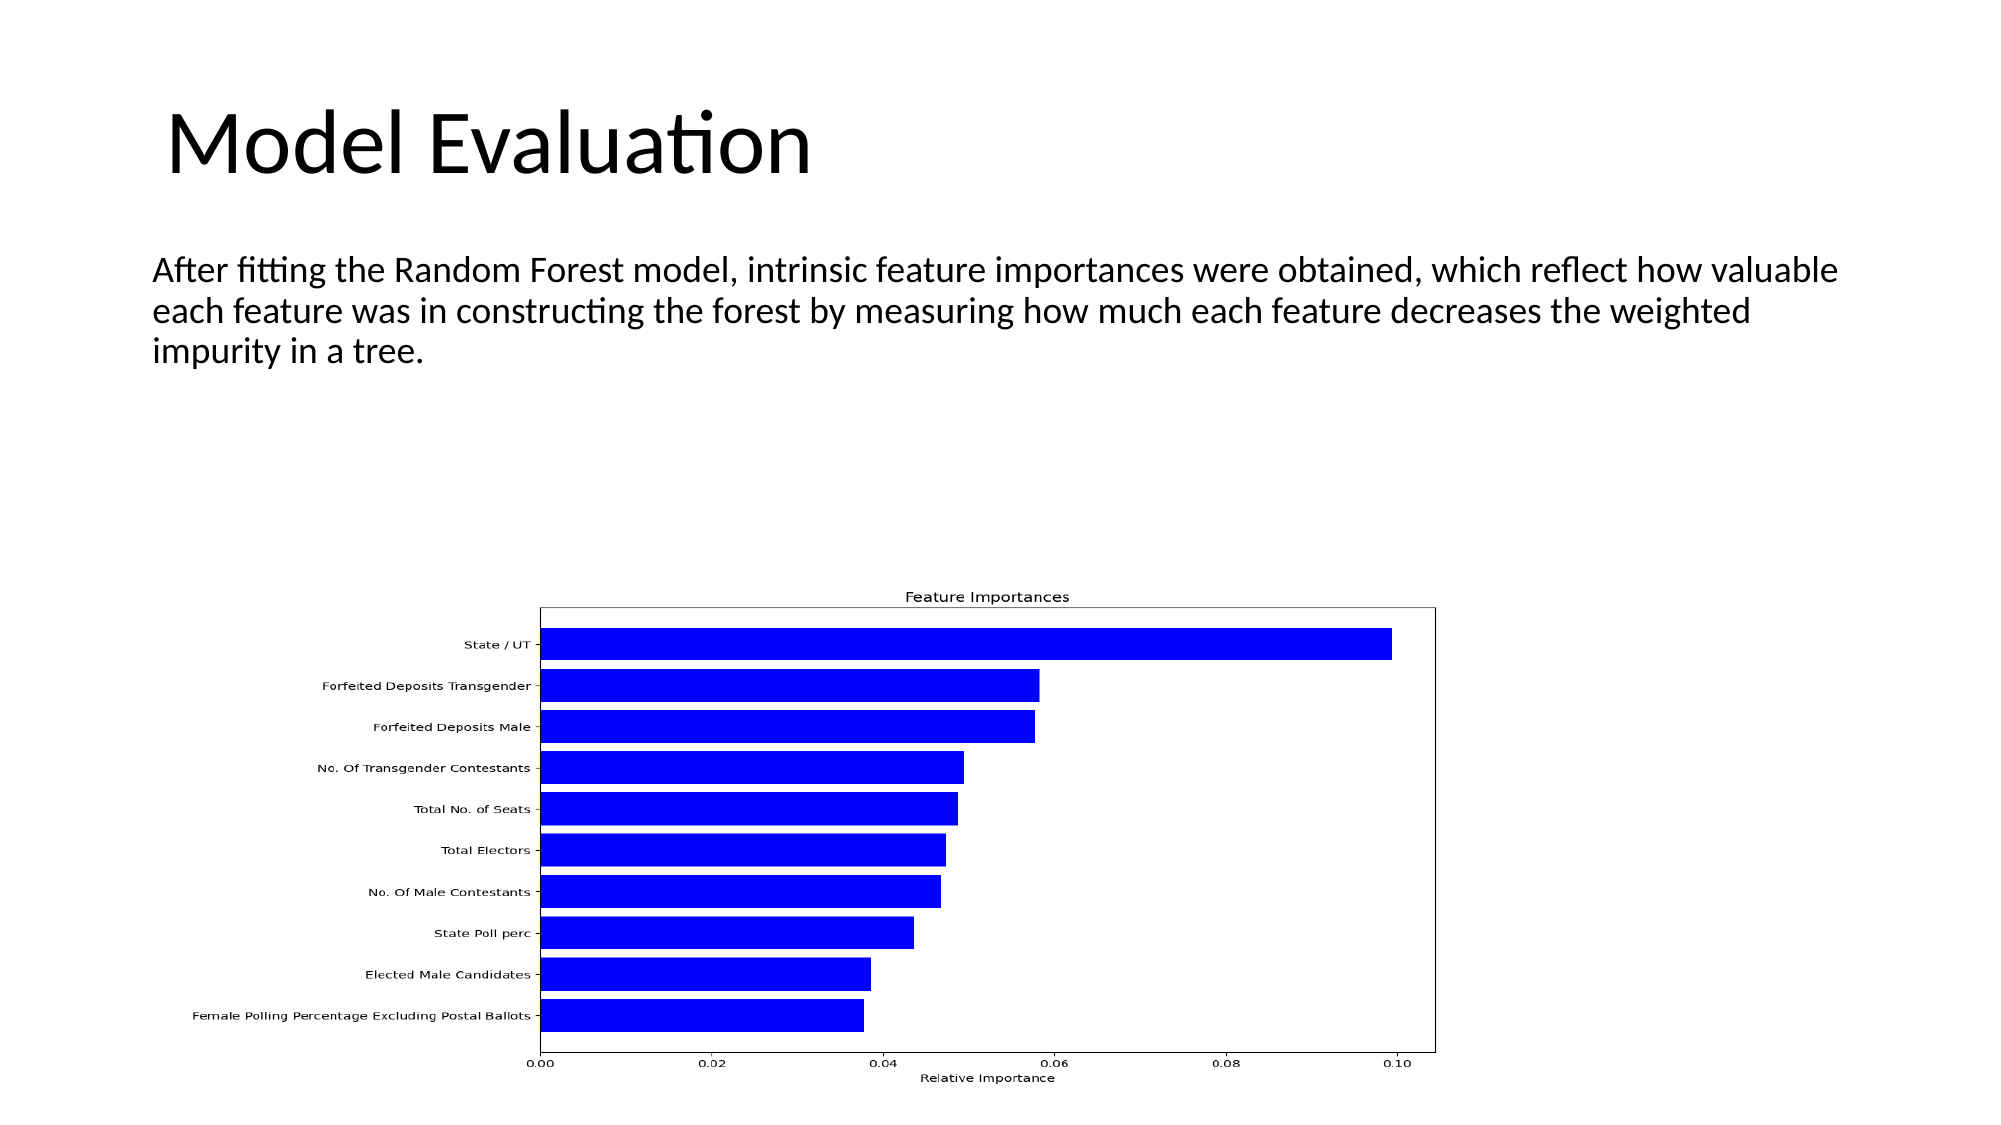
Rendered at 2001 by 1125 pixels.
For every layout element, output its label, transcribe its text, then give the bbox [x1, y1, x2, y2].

title Model Evaluation [150, 35, 1876, 253]
picture [182, 583, 1443, 1091]
list After fitting the Random Forest model, intrinsic feature importances were obtained, which reflect how valuable each feature was in constructing the forest by measuring how much each feature decreases the weighted impurity in a tree. [137, 243, 1863, 957]
